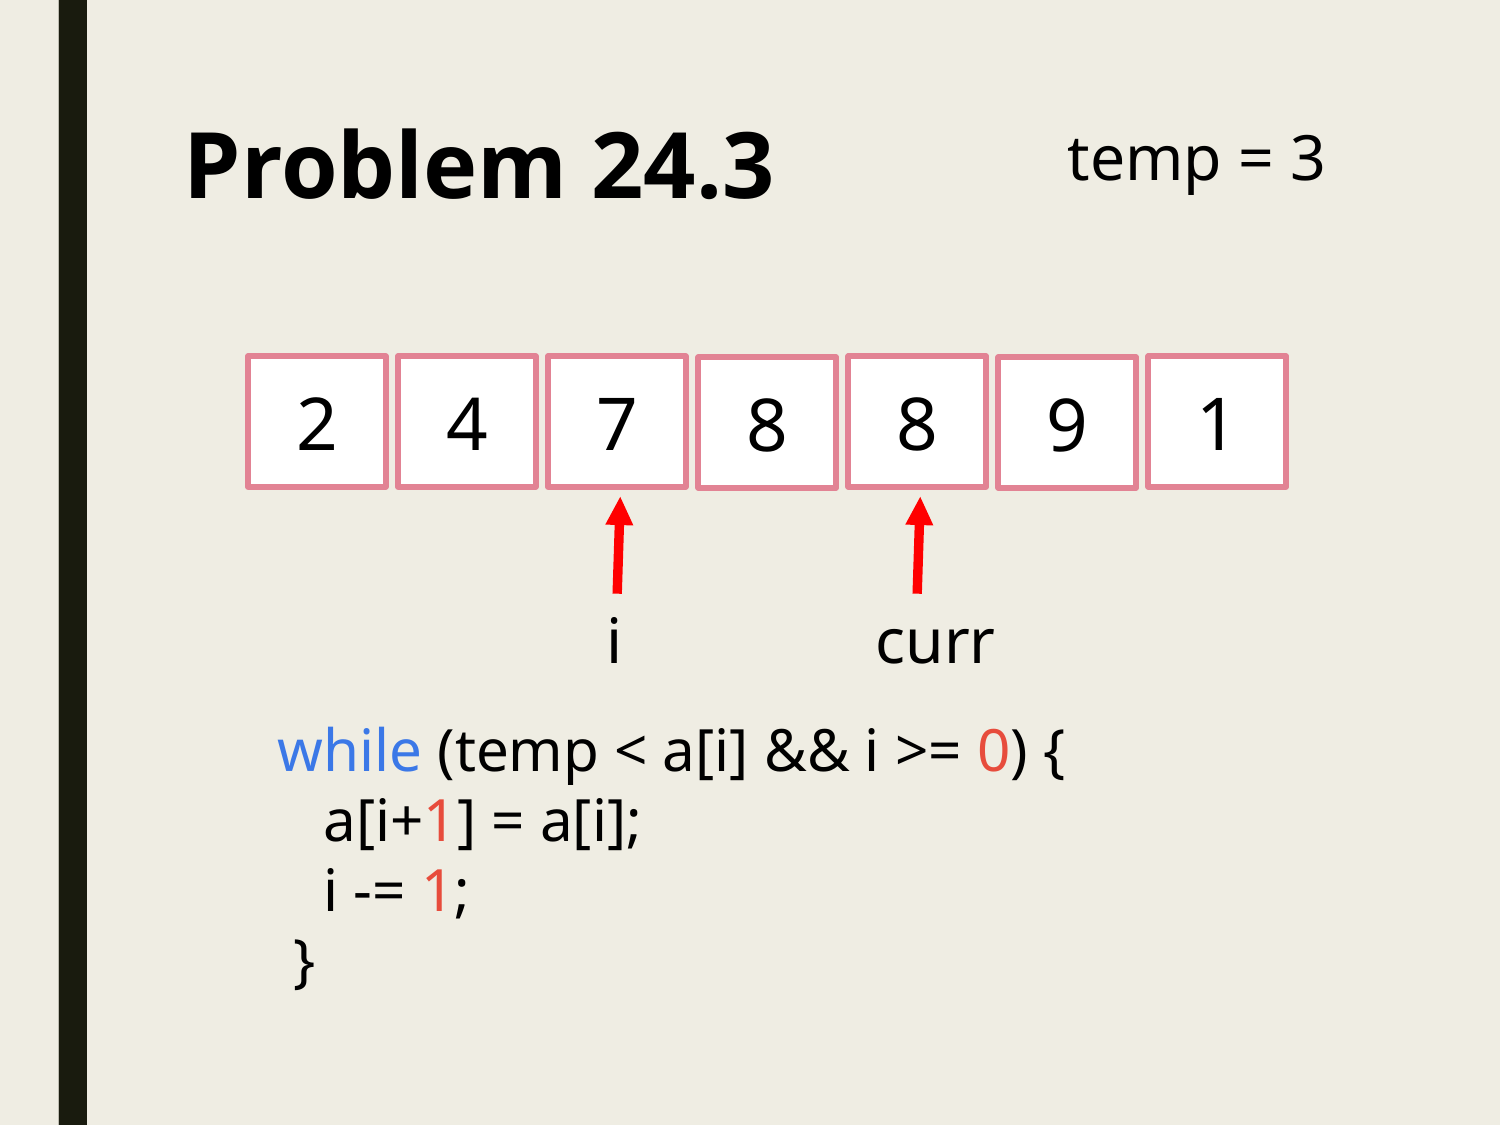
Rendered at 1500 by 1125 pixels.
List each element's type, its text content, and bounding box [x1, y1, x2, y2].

title Problem 24.3 [168, 112, 1351, 357]
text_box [617, 496, 621, 594]
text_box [917, 496, 921, 594]
text_box 2 [245, 353, 389, 490]
text_box temp = 3 [986, 110, 1409, 201]
text_box i [592, 593, 691, 684]
text_box curr [860, 593, 1021, 684]
text_box 7 [545, 353, 689, 490]
text_box while (temp < a[i] && i >= 0) { a[i+1] = a[i]; i -= 1; } [247, 705, 1266, 1001]
text_box 8 [695, 354, 839, 491]
text_box 4 [395, 353, 539, 490]
text_box 1 [1145, 353, 1289, 490]
text_box 9 [995, 354, 1139, 491]
text_box 8 [845, 353, 989, 490]
